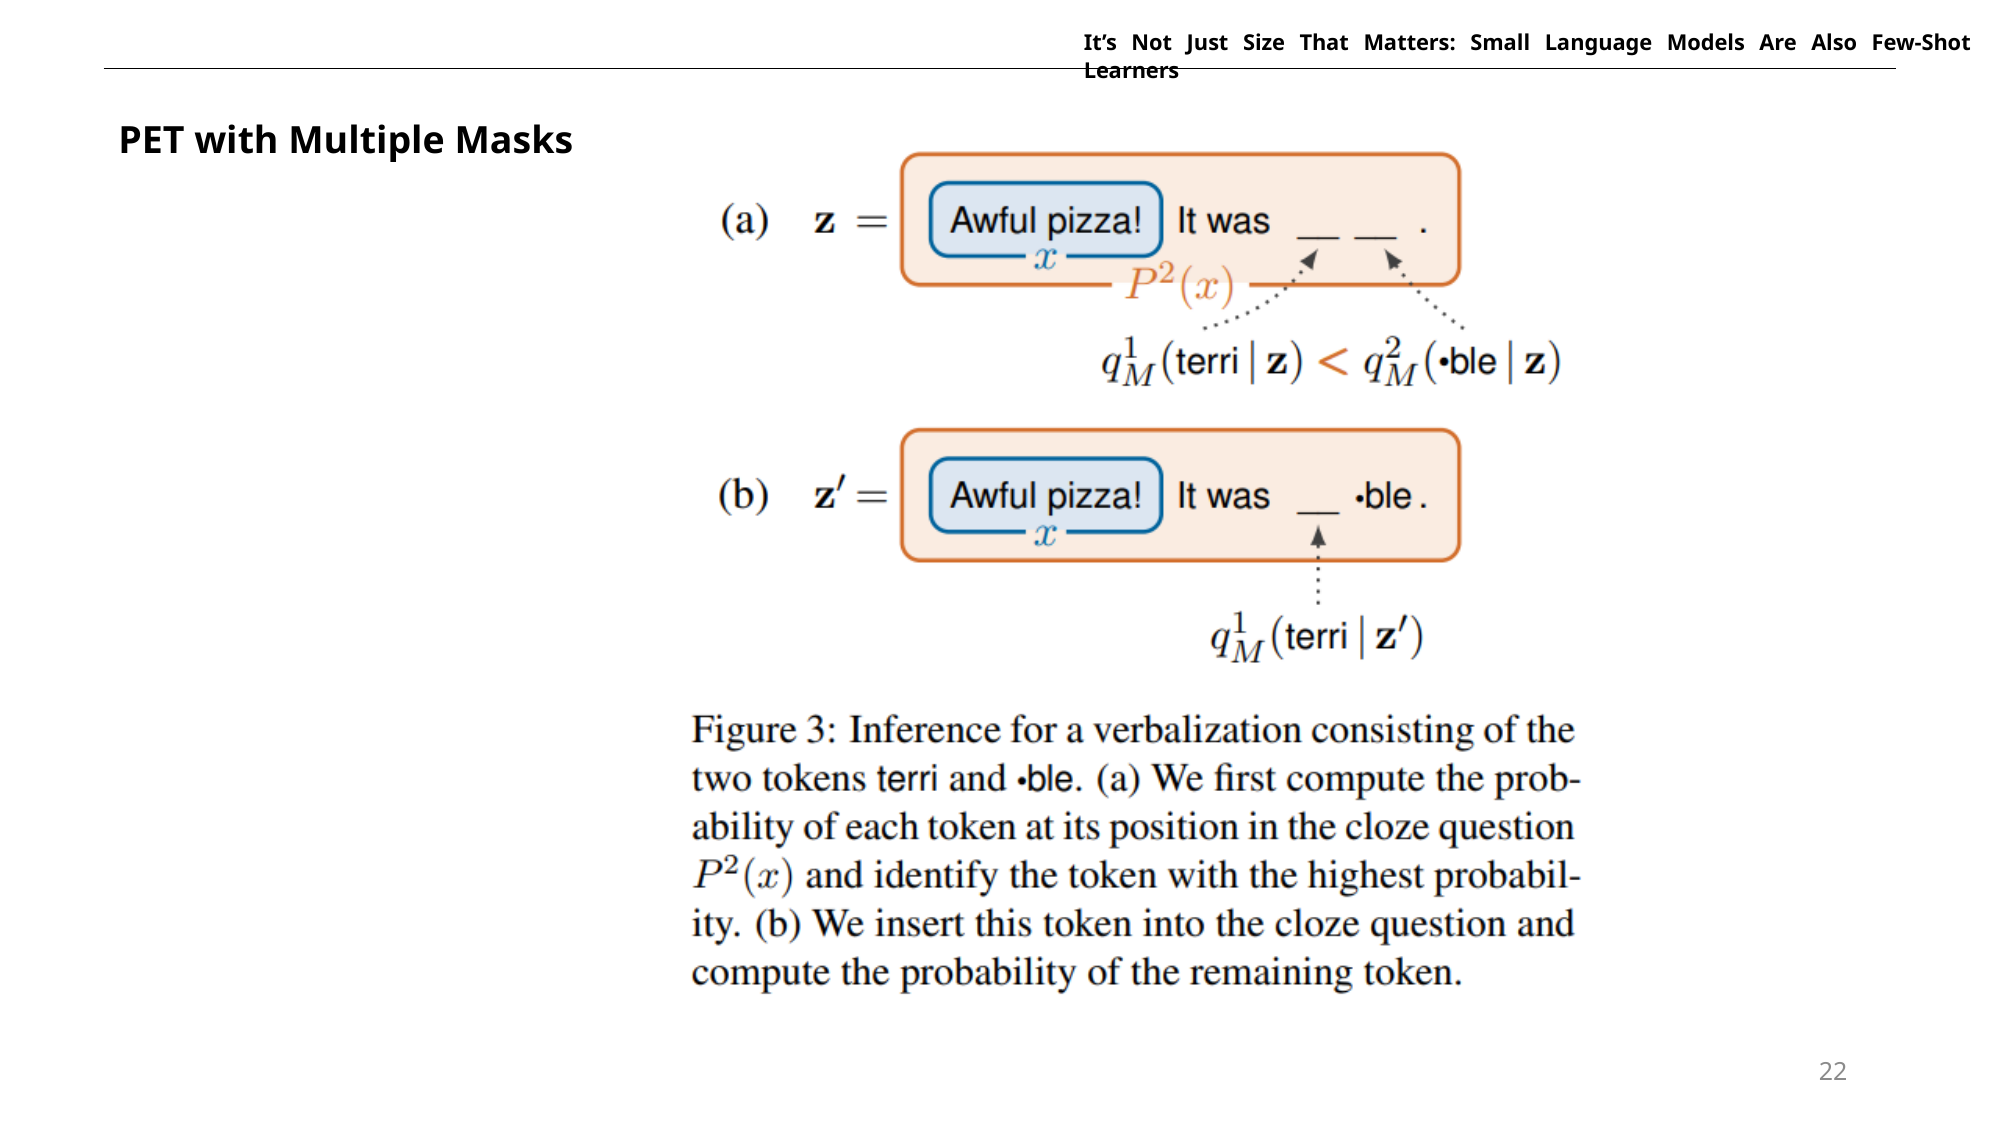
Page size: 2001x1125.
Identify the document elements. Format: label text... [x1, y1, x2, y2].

text_box It’s Not Just Size That Matters: Small Language Models Are Also Few-Shot Learners [1069, 19, 1988, 91]
text_box PET with Multiple Masks [103, 108, 1104, 169]
picture [679, 122, 1603, 1016]
slide_number 22 [1412, 1042, 1863, 1103]
